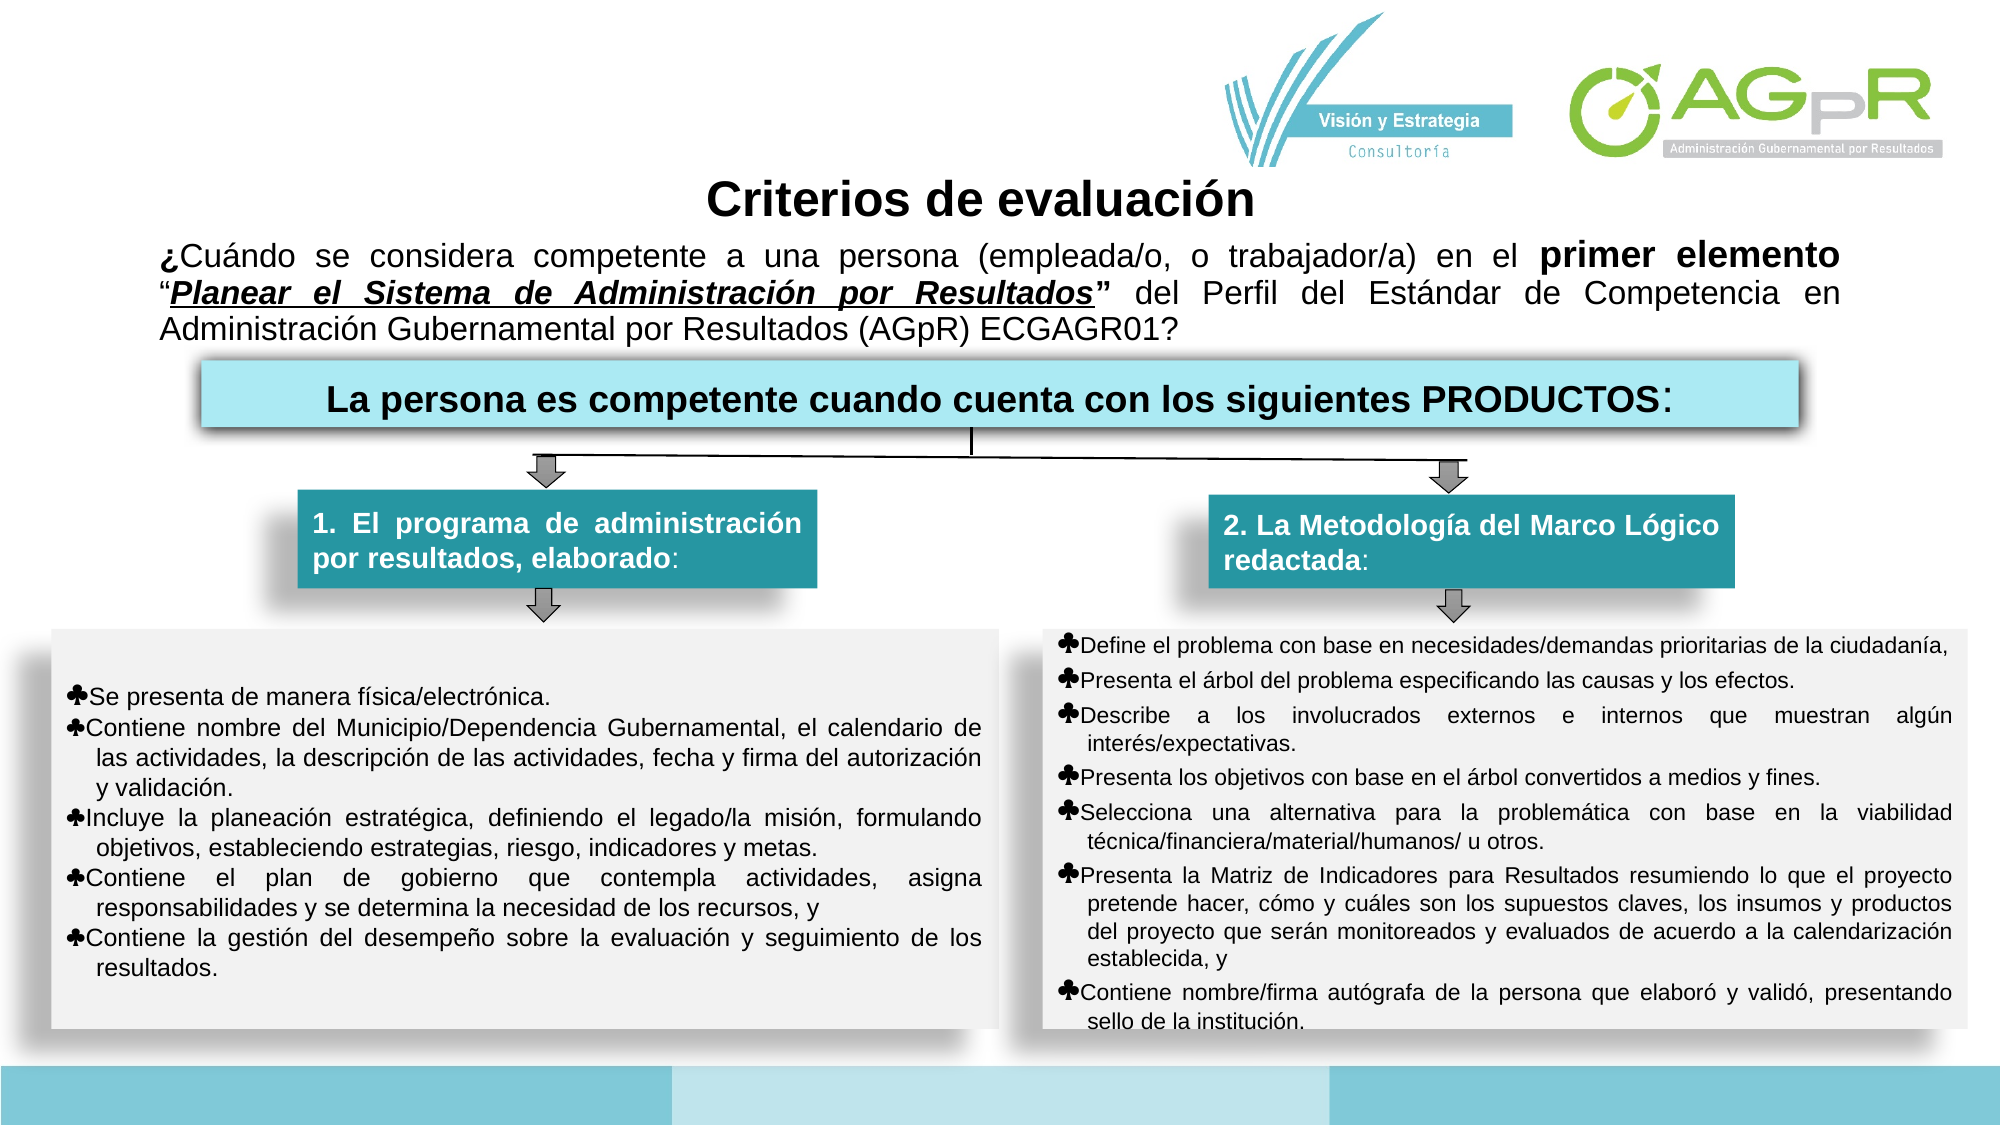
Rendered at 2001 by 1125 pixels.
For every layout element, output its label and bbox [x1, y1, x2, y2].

picture [0, 0, 2000, 1125]
text_box [532, 454, 1468, 461]
